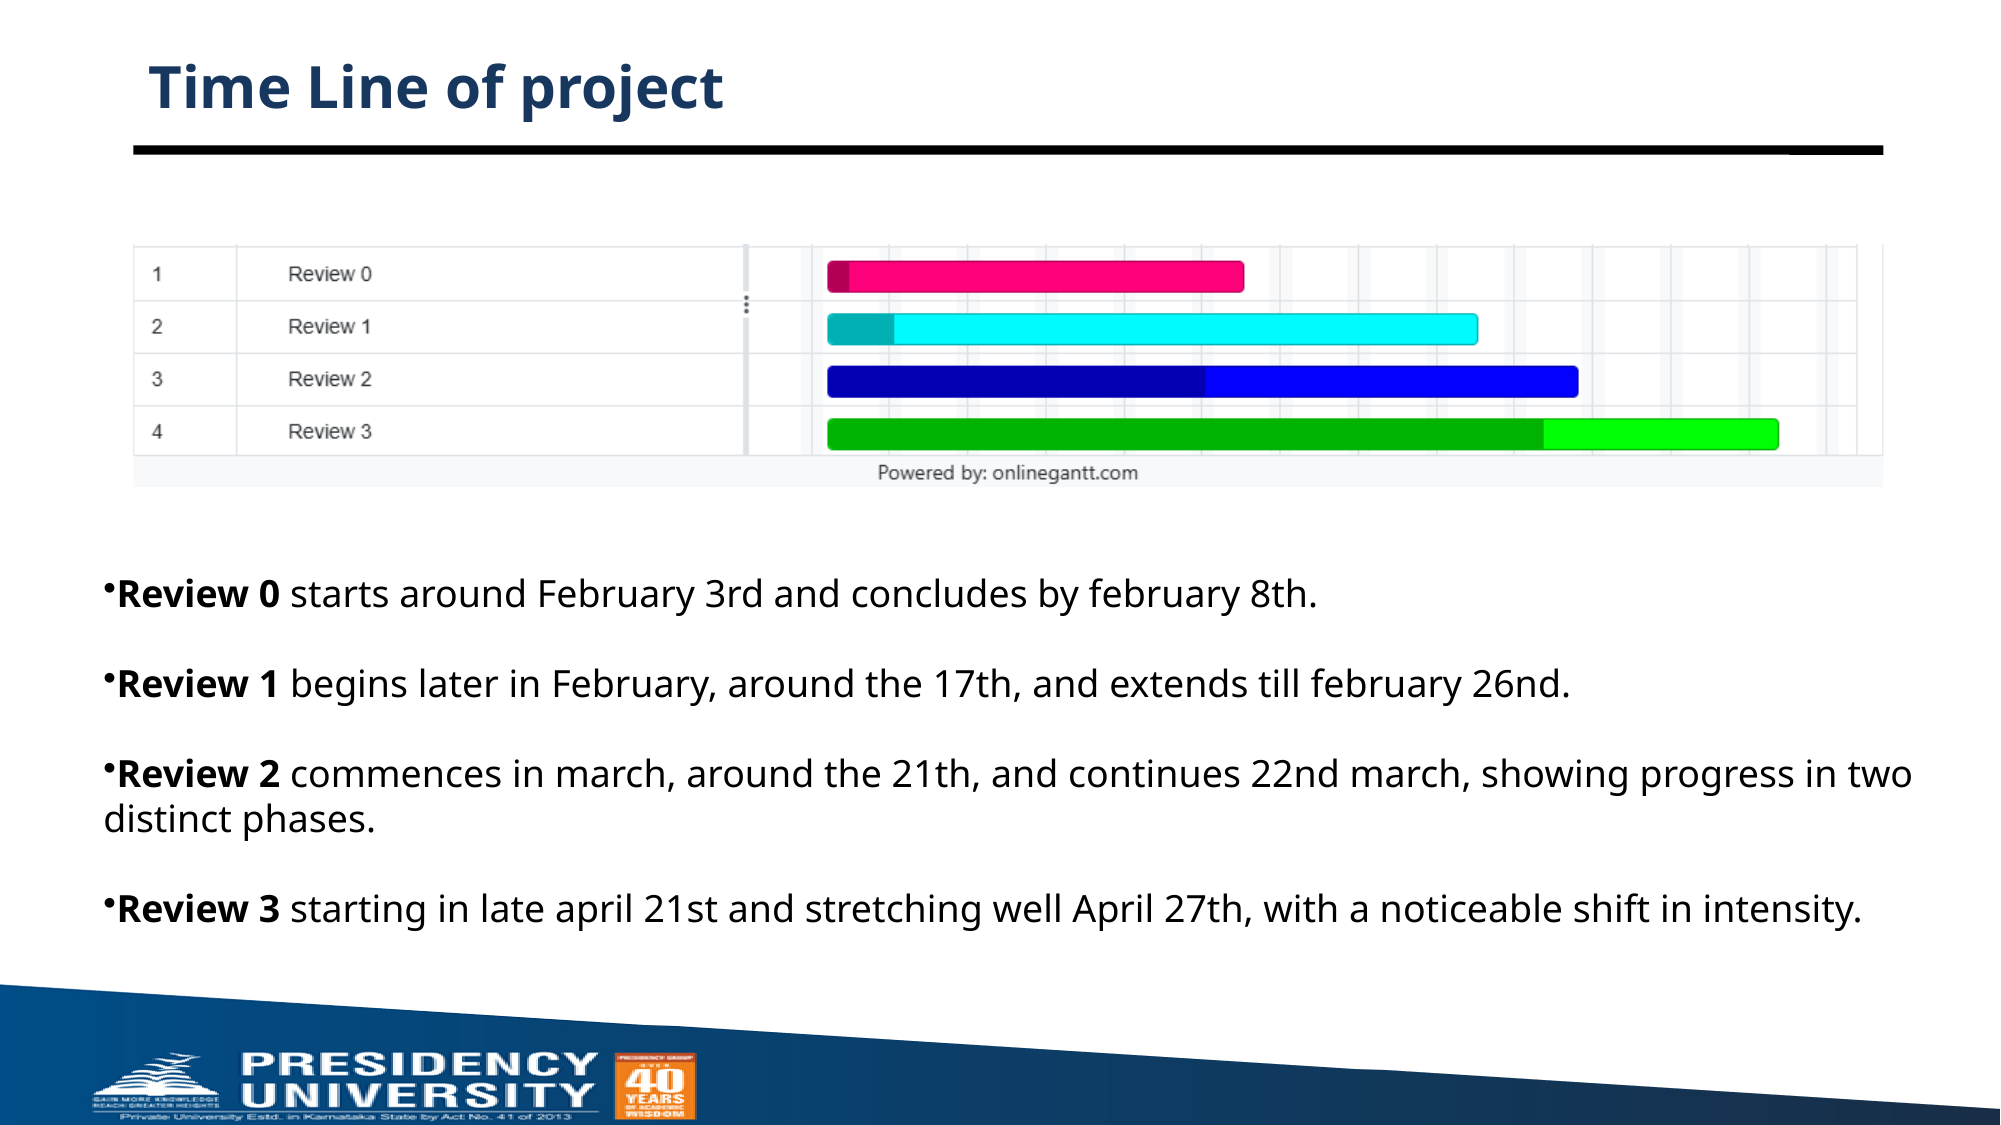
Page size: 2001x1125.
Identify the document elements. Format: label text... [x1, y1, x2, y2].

text_box Review 0 starts around February 3rd and concludes by february 8th. Review 1 begins later in February, around the 17th, and extends till february 26nd. Review 2 commences in march, around the 21th, and continues 22nd march, showing progress in two distinct phases. Review 3 starting in late april 21st and stretching well April 27th, with a noticeable shift in intensity. [88, 562, 2000, 938]
picture [0, 982, 2000, 1125]
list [133, 244, 1884, 487]
title Time Line of project [133, 45, 1884, 125]
